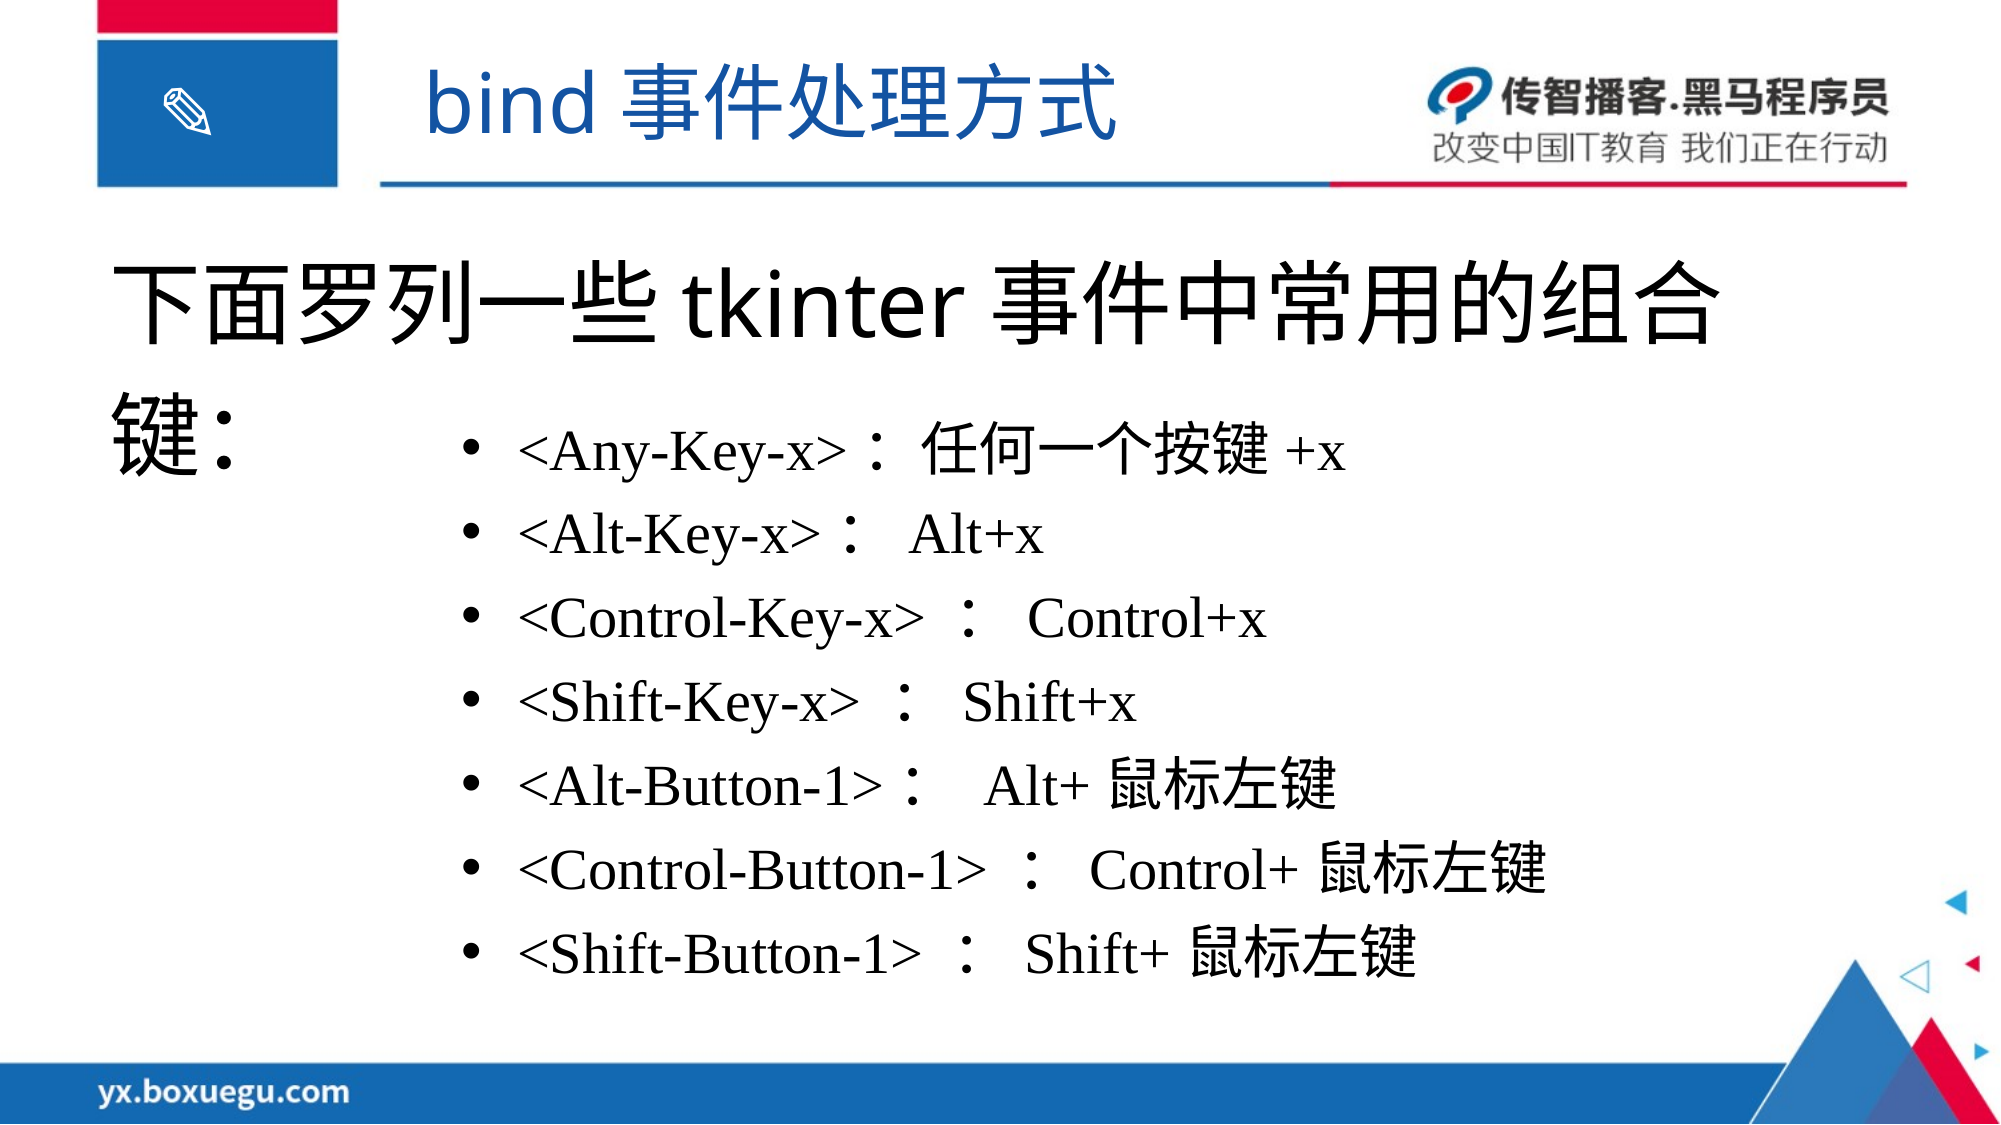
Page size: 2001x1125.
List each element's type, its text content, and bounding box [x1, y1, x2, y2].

text_box 下面罗列一些tkinter事件中常用的组合键： [94, 216, 1919, 496]
text_box bind事件处理方式 [409, 43, 1414, 158]
text_box <Any-Key-x>：任何一个按键+x <Alt-Key-x>：Alt+x <Control-Key-x> ：Control+x <Shift-Key-x> ：Shift+x <Alt-Button-1>： Alt+鼠标左键 <Control-Button-1> ：Control+鼠标左键 <Shift-Button-1> ：Shift+鼠标左键 [446, 390, 1567, 993]
picture [0, 0, 2000, 1124]
